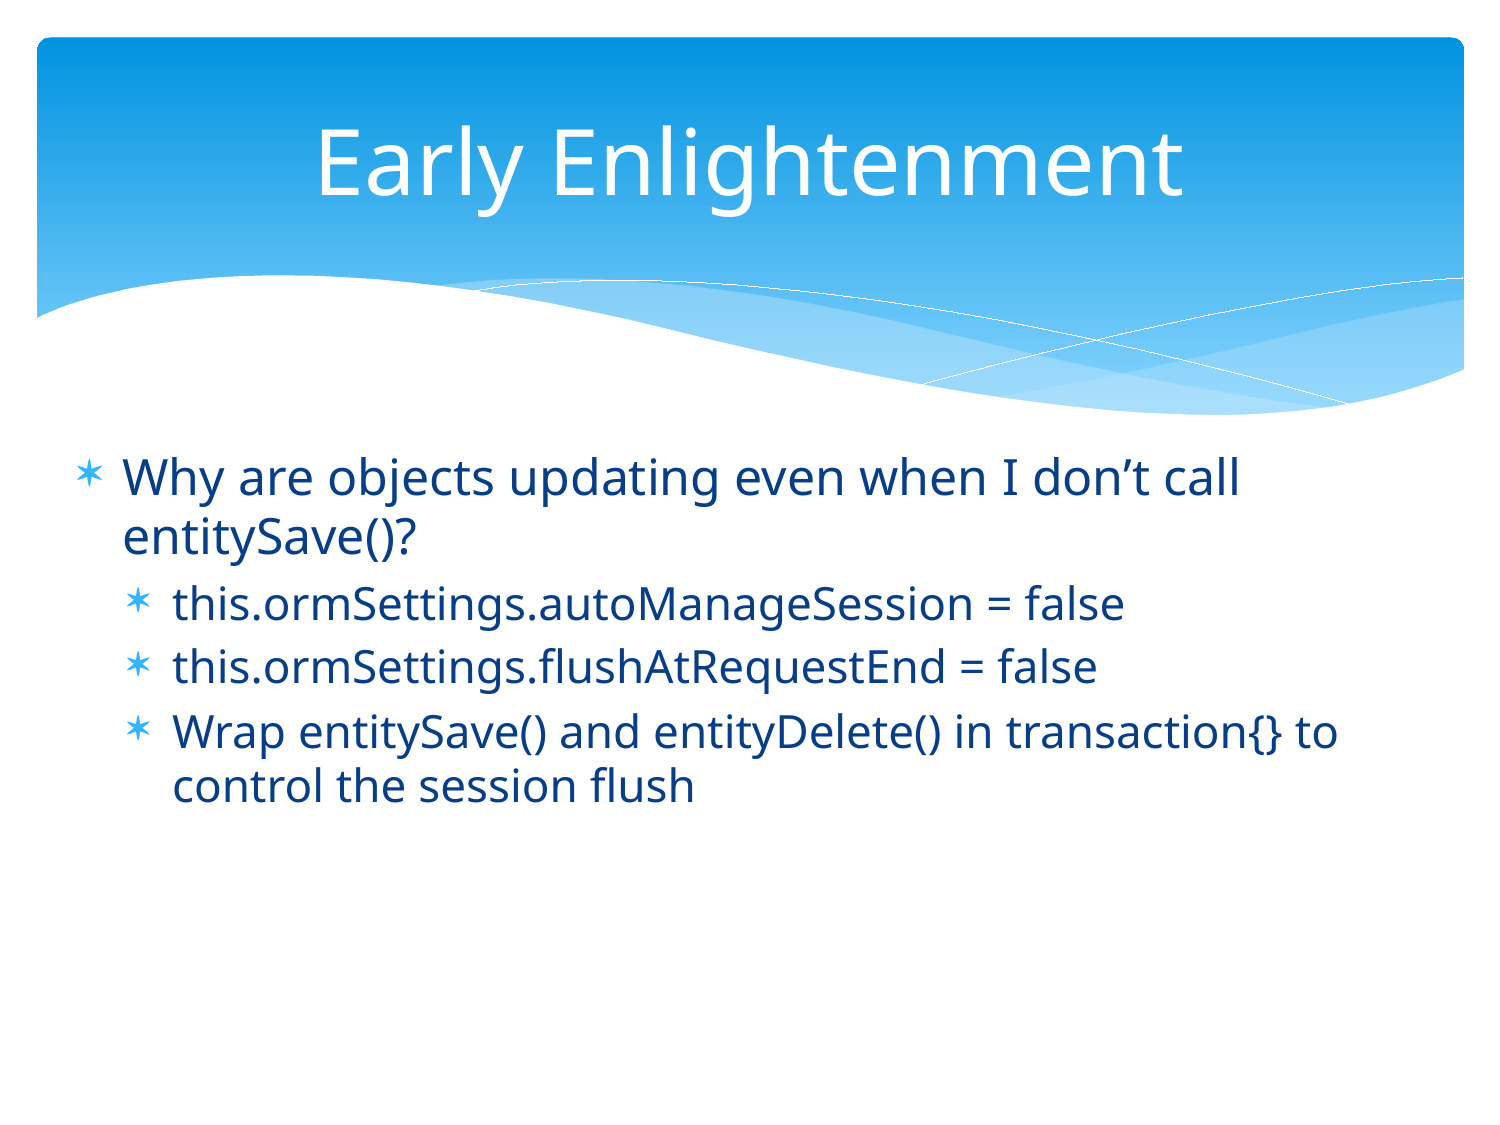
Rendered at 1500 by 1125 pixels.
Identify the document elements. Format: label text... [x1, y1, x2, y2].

title Early Enlightenment [75, 55, 1425, 261]
list Why are objects updating even when I don’t call entitySave()? this.ormSettings.autoManageSession = false this.ormSettings.flushAtRequestEnd = false Wrap entitySave() and entityDelete() in transaction{} to control the session flush [62, 437, 1463, 1125]
